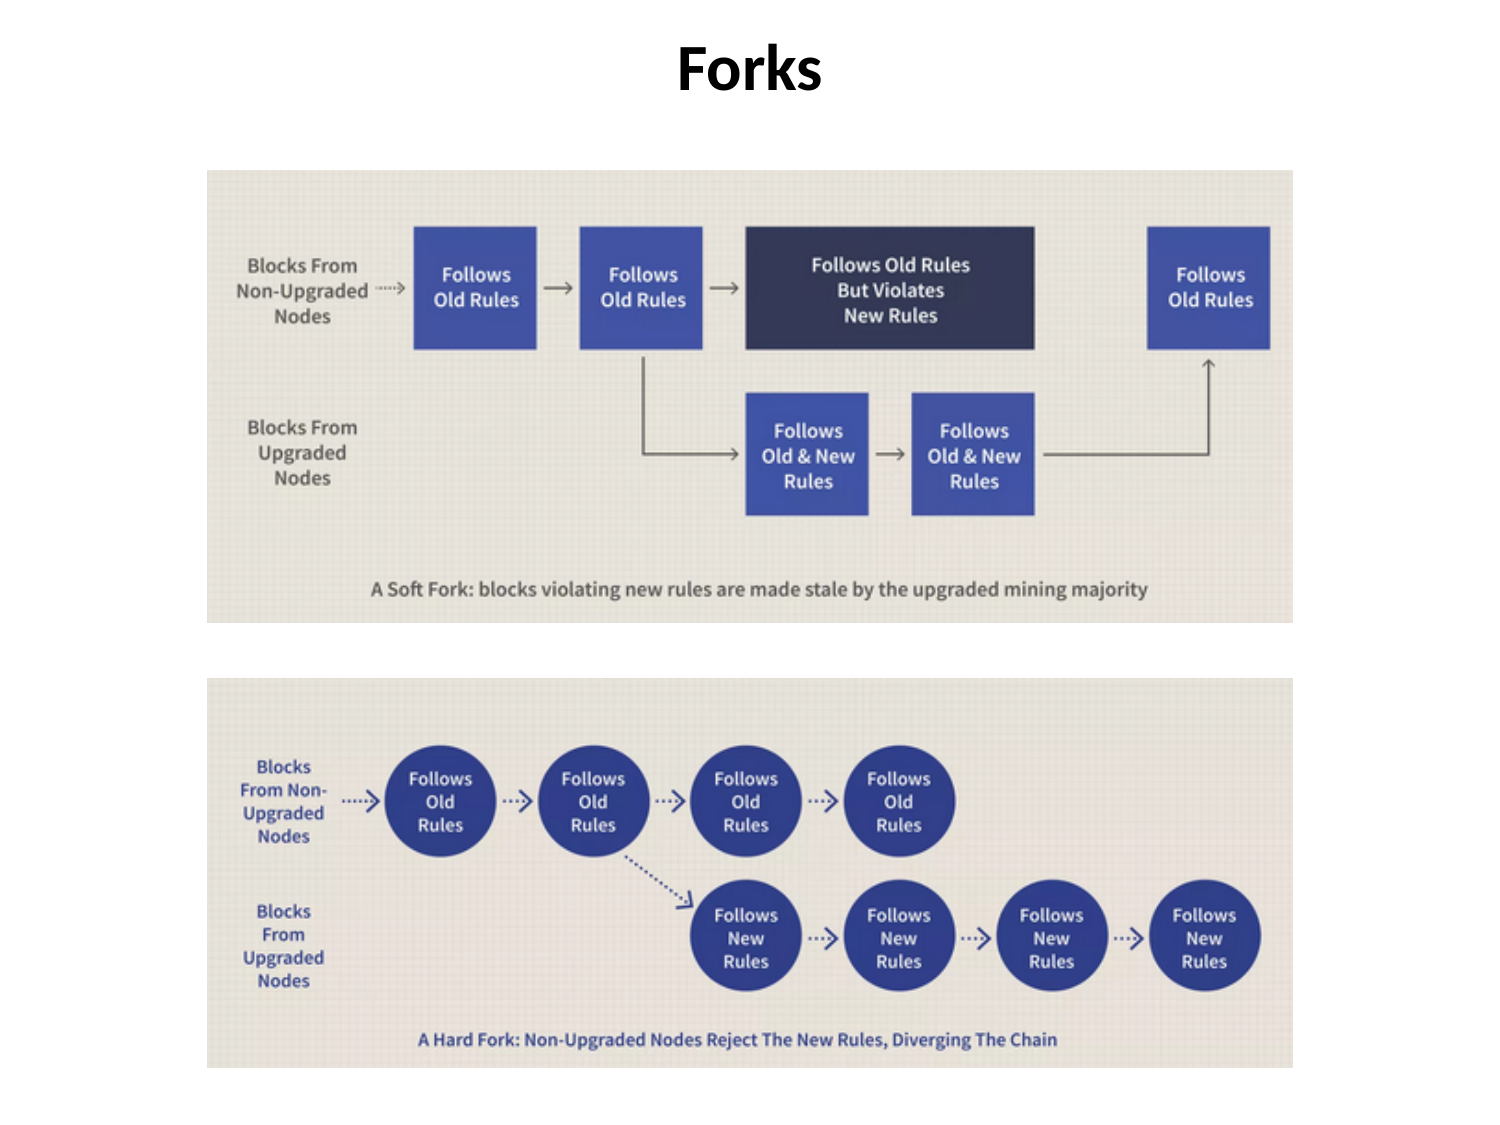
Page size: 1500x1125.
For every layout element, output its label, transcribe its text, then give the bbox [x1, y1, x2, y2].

title Forks [103, 25, 1397, 112]
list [207, 169, 1293, 623]
picture [207, 678, 1293, 1068]
